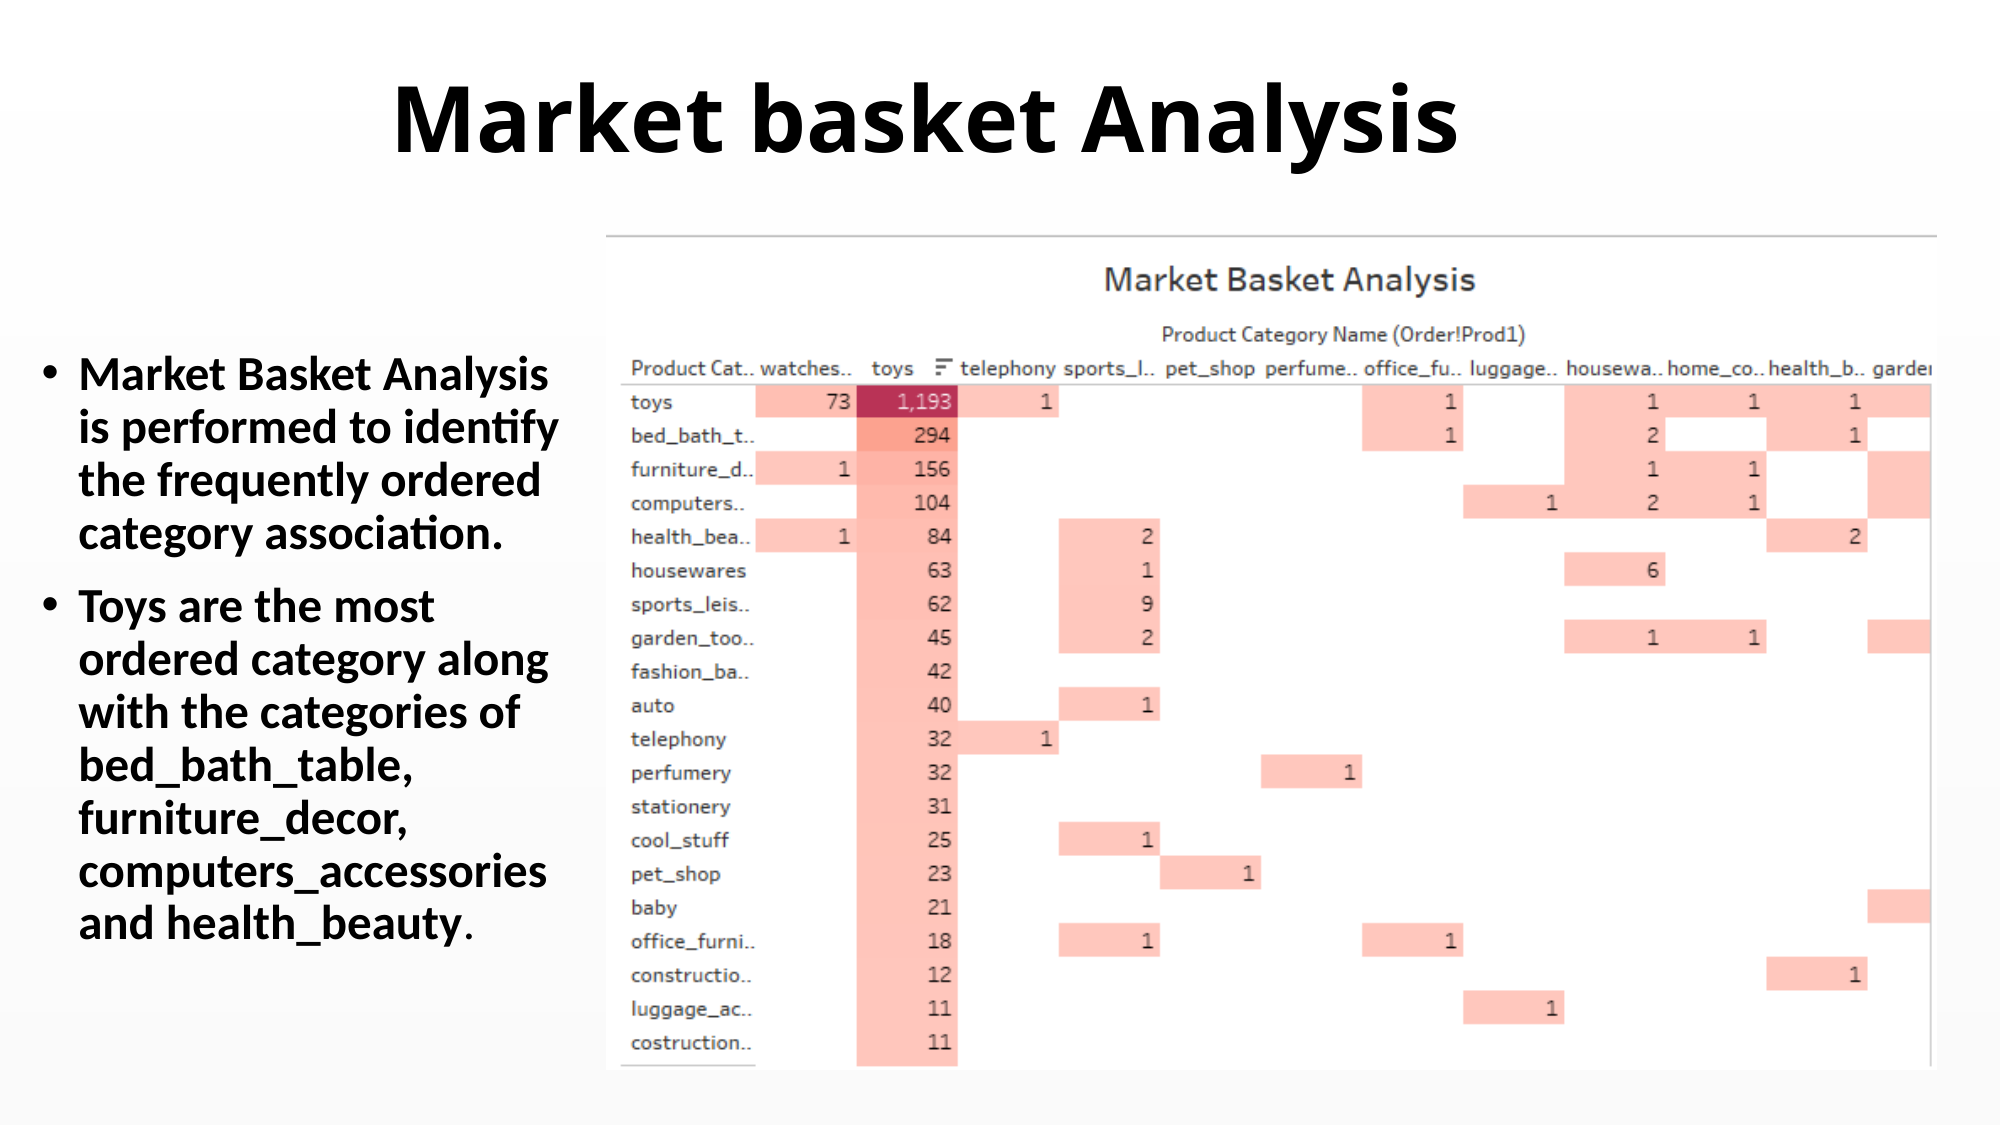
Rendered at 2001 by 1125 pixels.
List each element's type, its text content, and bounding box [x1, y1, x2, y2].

title Market basket Analysis [123, 34, 1729, 211]
list Market Basket Analysis is performed to identify the frequently ordered category association. Toys are the most ordered category along with the categories of bed_bath_table, furniture_decor, computers_accessories and health_beauty. [26, 340, 588, 964]
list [606, 234, 1937, 1070]
